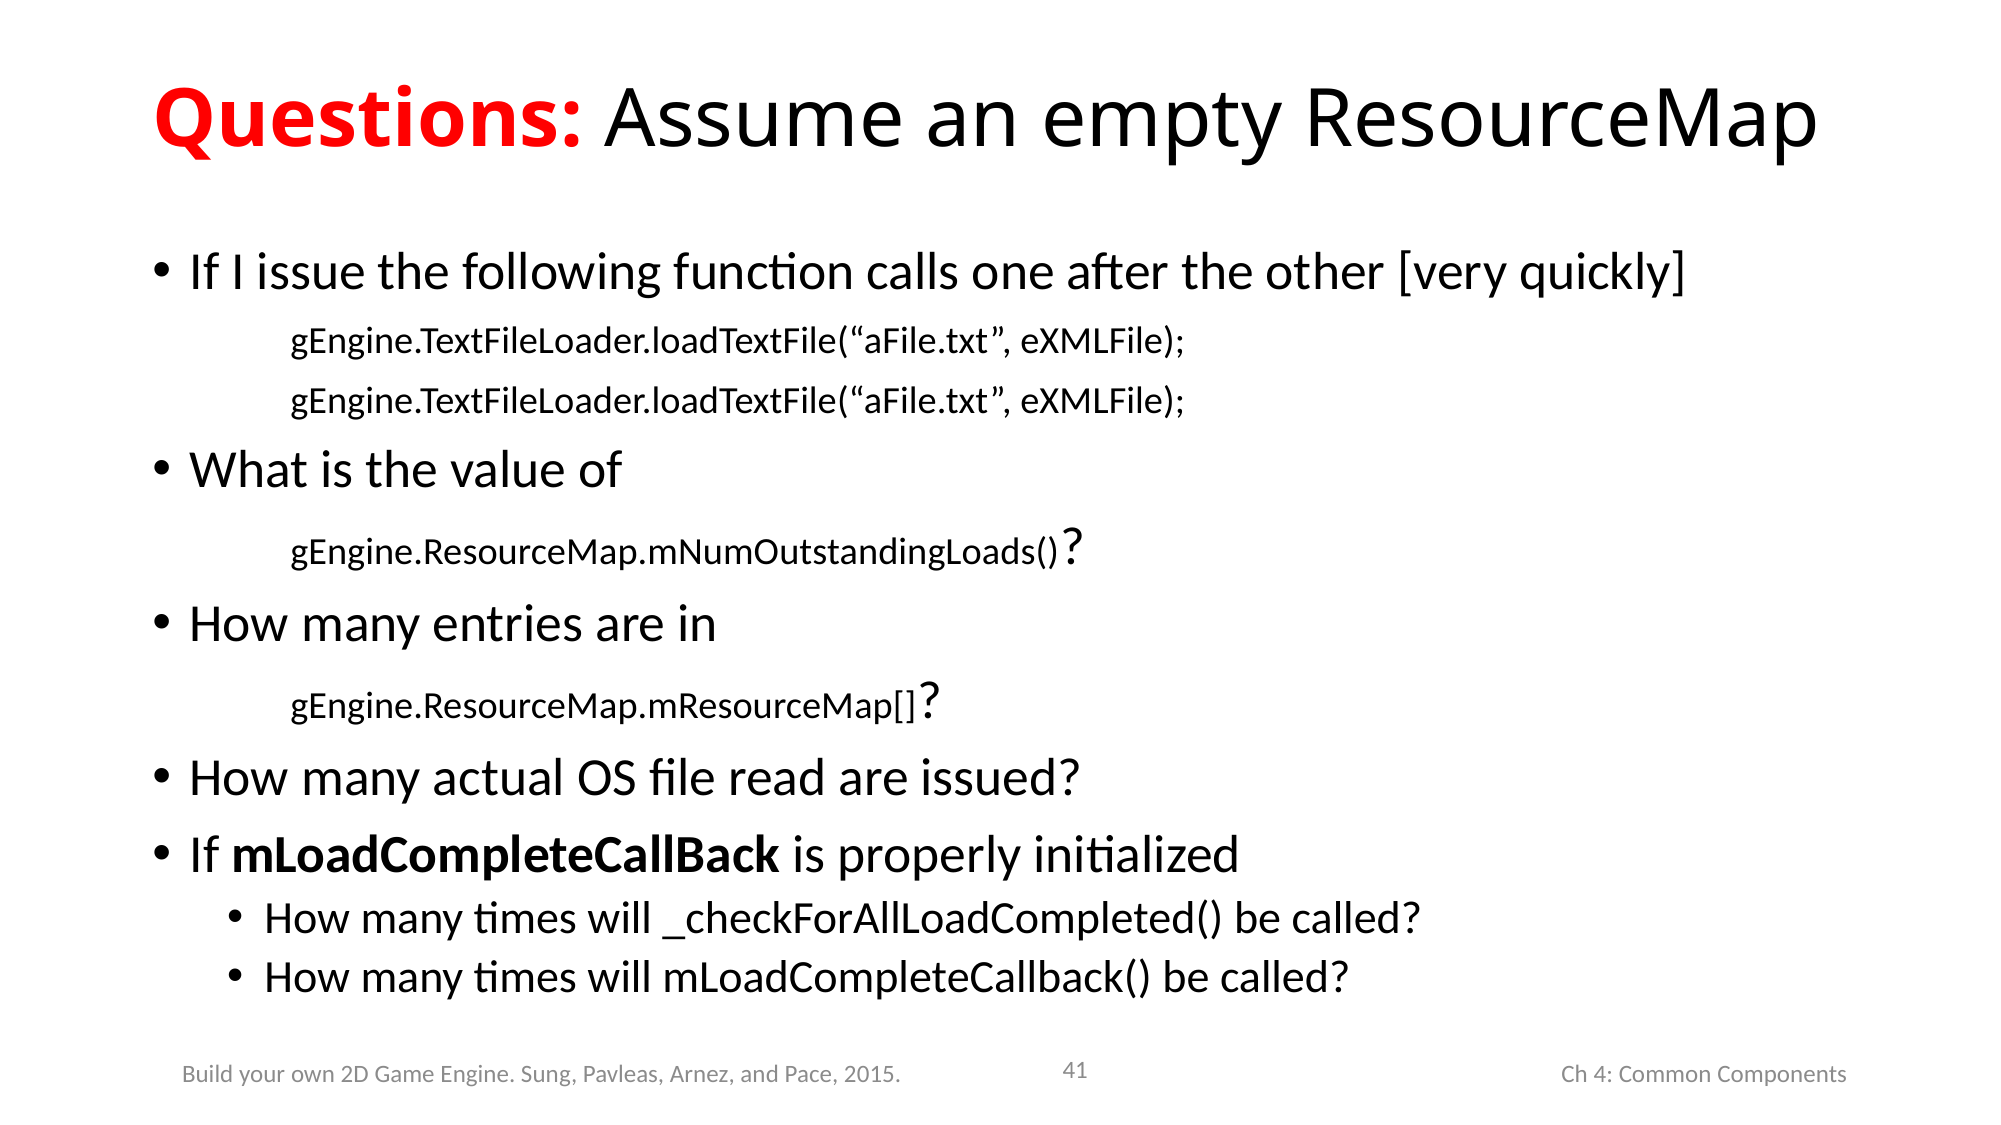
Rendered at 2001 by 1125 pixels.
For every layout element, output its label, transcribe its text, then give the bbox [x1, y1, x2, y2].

list If I issue the following function calls one after the other [very quickly] gEngine.TextFileLoader.loadTextFile(“aFile.txt”, eXMLFile); gEngine.TextFileLoader.loadTextFile(“aFile.txt”, eXMLFile); What is the value of gEngine.ResourceMap.mNumOutstandingLoads()? How many entries are in gEngine.ResourceMap.mResourceMap[]? How many actual OS file read are issued? If mLoadCompleteCallBack is properly initialized How many times will _checkForAllLoadCompleted() be called? How many times will mLoadCompleteCallback() be called? [137, 235, 1863, 1014]
title Questions: Assume an empty ResourceMap [137, 59, 1863, 235]
